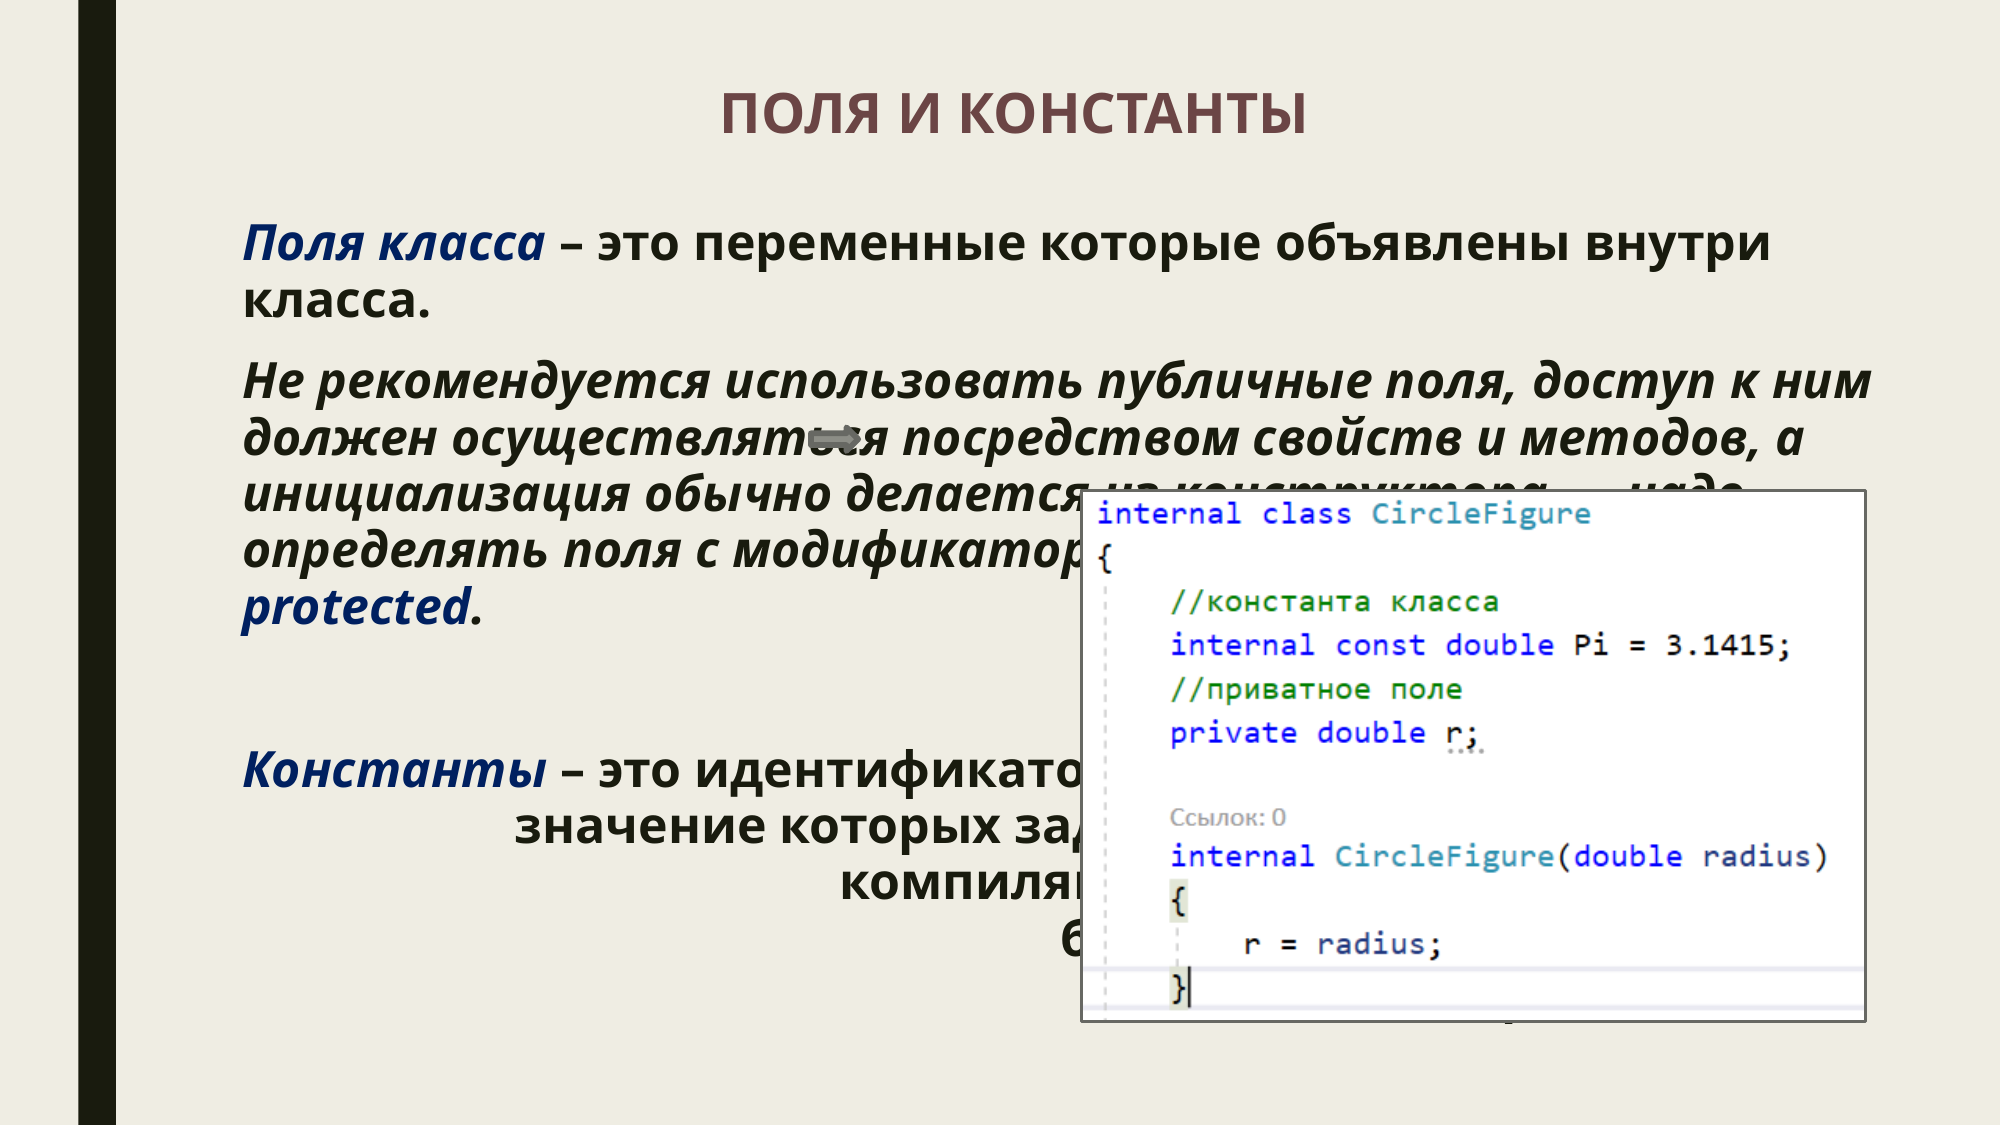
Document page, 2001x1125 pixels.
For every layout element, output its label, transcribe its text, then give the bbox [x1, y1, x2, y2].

title ПОЛЯ И КОНСТАНТЫ [227, 78, 1803, 208]
text_box [808, 424, 862, 454]
picture [1082, 491, 1864, 1020]
list Поля класса – это переменные которые объявлены внутри класса. Не рекомендуется использовать публичные поля, доступ к ним должен осуществляться посредством свойств и методов, а инициализация обычно делается из конструктора надо определять поля с модификаторами доступа private или protected. Константы – это идентификаторы, значение которых задается во время компиляции программы, и не может быть изменено в процессе выполнения приложения. [227, 208, 1898, 1059]
